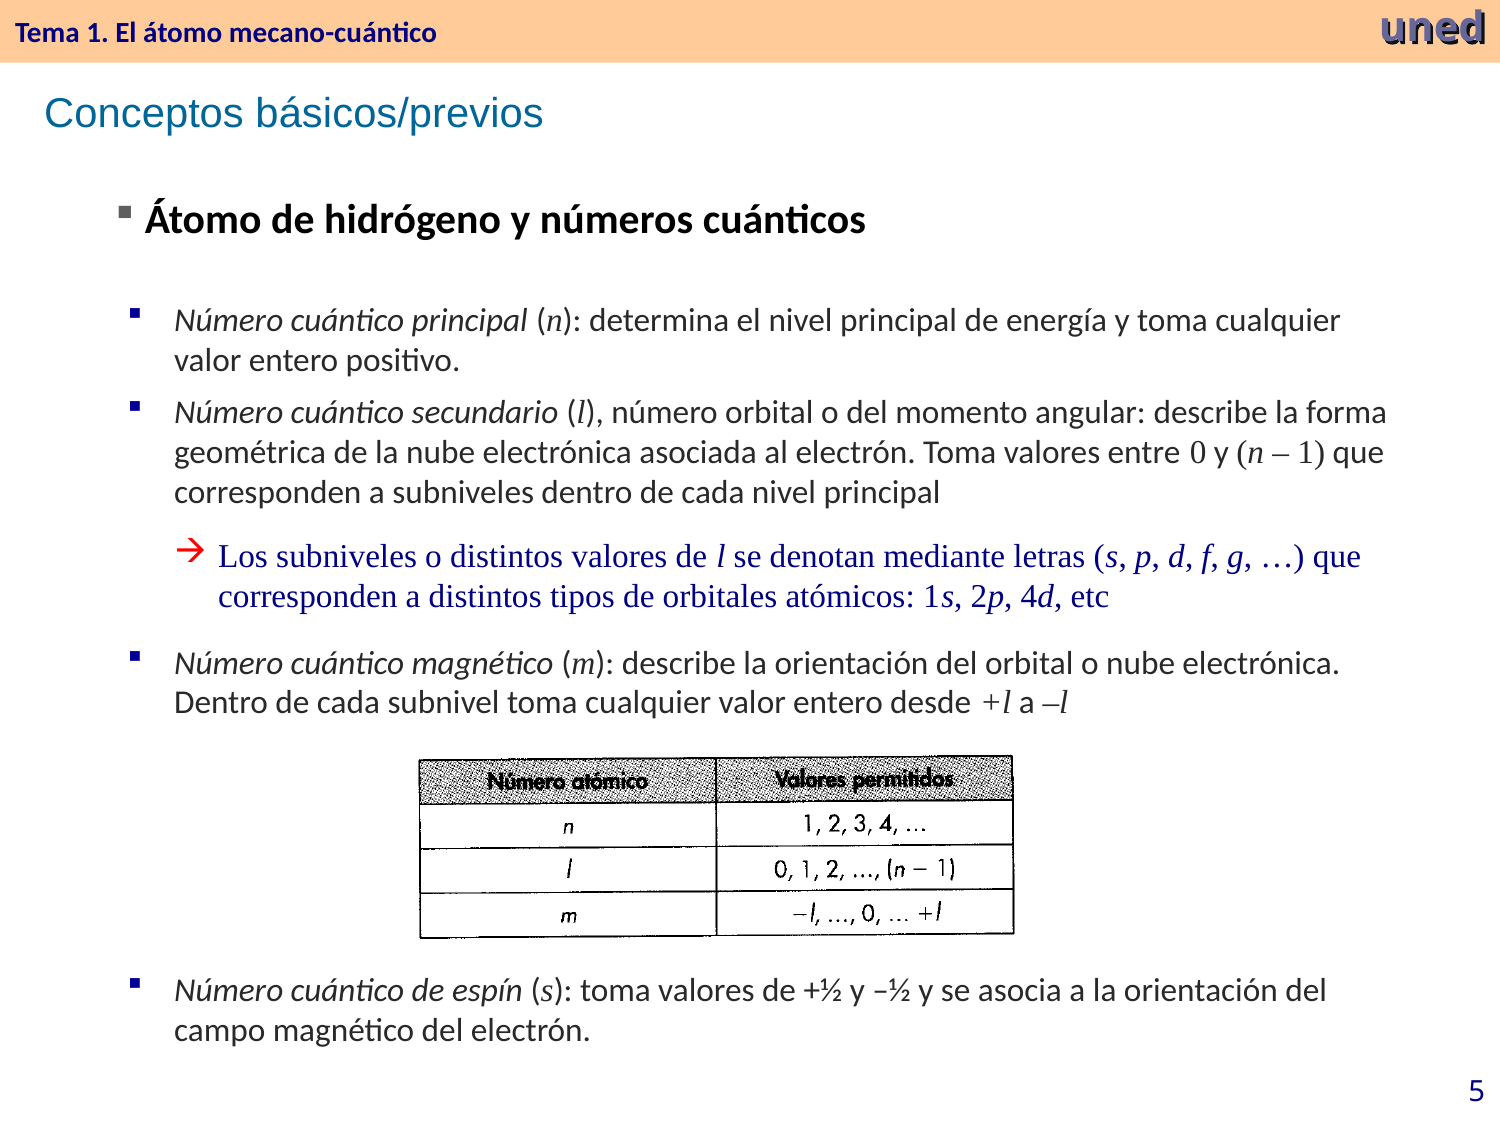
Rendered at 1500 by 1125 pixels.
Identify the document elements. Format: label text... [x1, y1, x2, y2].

text_box Tema 1. El átomo mecano-cuántico [0, 0, 1088, 61]
text_box uned [1364, 0, 1500, 50]
text_box Átomo de hidrógeno y números cuánticos [100, 184, 1353, 250]
text_box Número cuántico de espín (s): toma valores de +½ y –½ y se asocia a la orientación del campo magnético del electrón. [112, 960, 1432, 1056]
text_box Número cuántico principal (n): determina el nivel principal de energía y toma cualquier valor entero positivo. Número cuántico secundario (l), número orbital o del momento angular: describe la forma geométrica de la nube electrónica asociada al electrón. Toma valores entre 0 y (n – 1) que corresponden a subniveles dentro de cada nivel principal [112, 290, 1432, 518]
text_box 5 [1399, 1059, 1500, 1125]
text_box Conceptos básicos/previos [29, 78, 1400, 143]
text_box Los subniveles o distintos valores de l se denotan mediante letras (s, p, d, f, g, …) que corresponden a distintos tipos de orbitales atómicos: 1s, 2p, 4d, etc [159, 527, 1432, 622]
picture [408, 751, 1021, 942]
text_box [0, 0, 1500, 63]
text_box Número cuántico magnético (m): describe la orientación del orbital o nube electrónica. Dentro de cada subnivel toma cualquier valor entero desde +l a –l [112, 633, 1432, 729]
